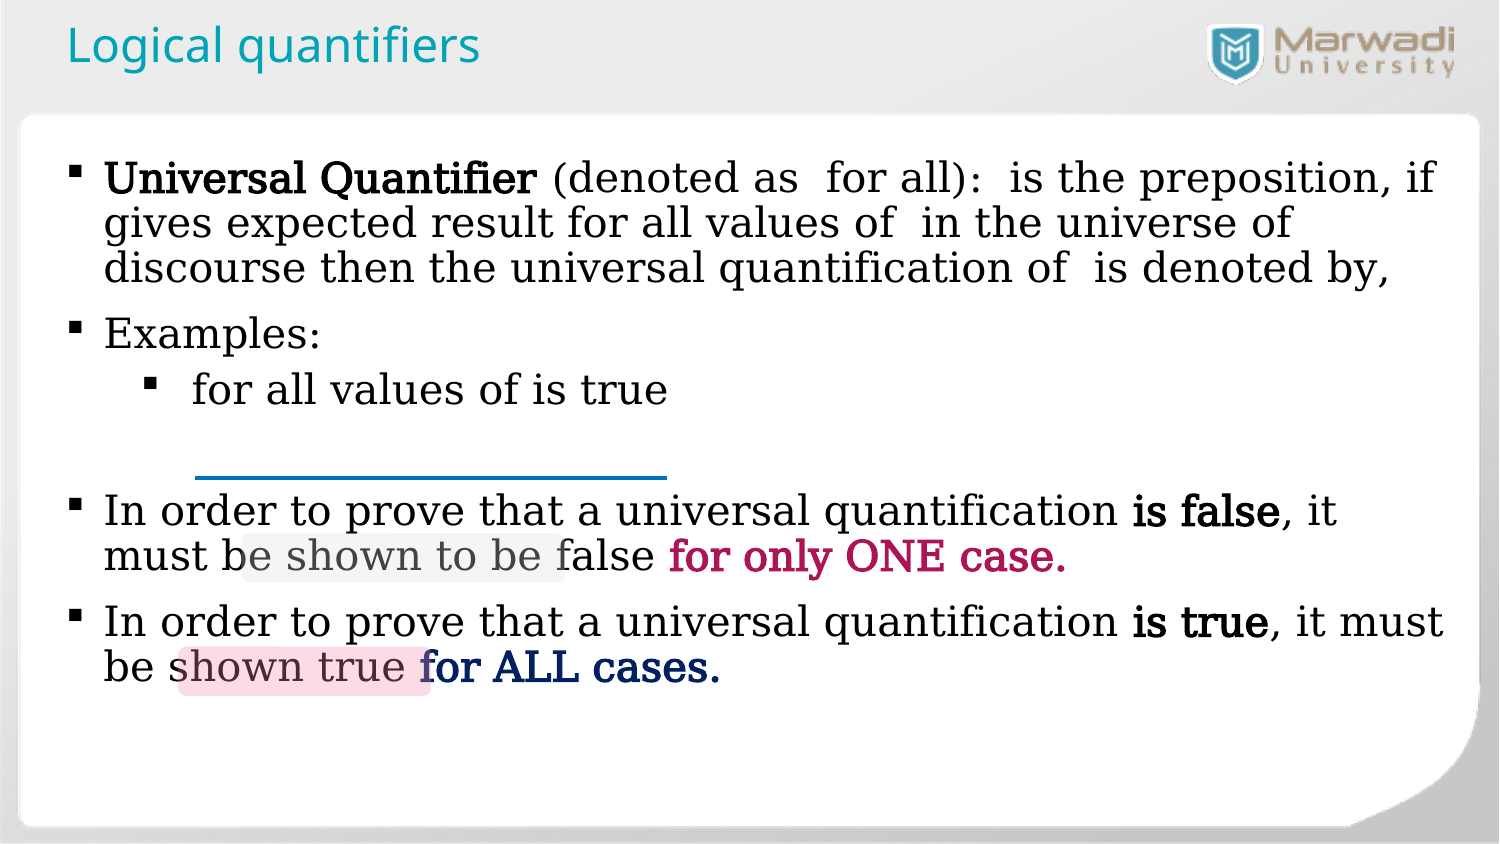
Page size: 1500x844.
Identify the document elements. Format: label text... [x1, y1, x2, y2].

text_box [239, 530, 567, 585]
text_box Logical quantifiers [51, 0, 1449, 94]
text_box [175, 644, 434, 699]
picture [0, 0, 1499, 844]
